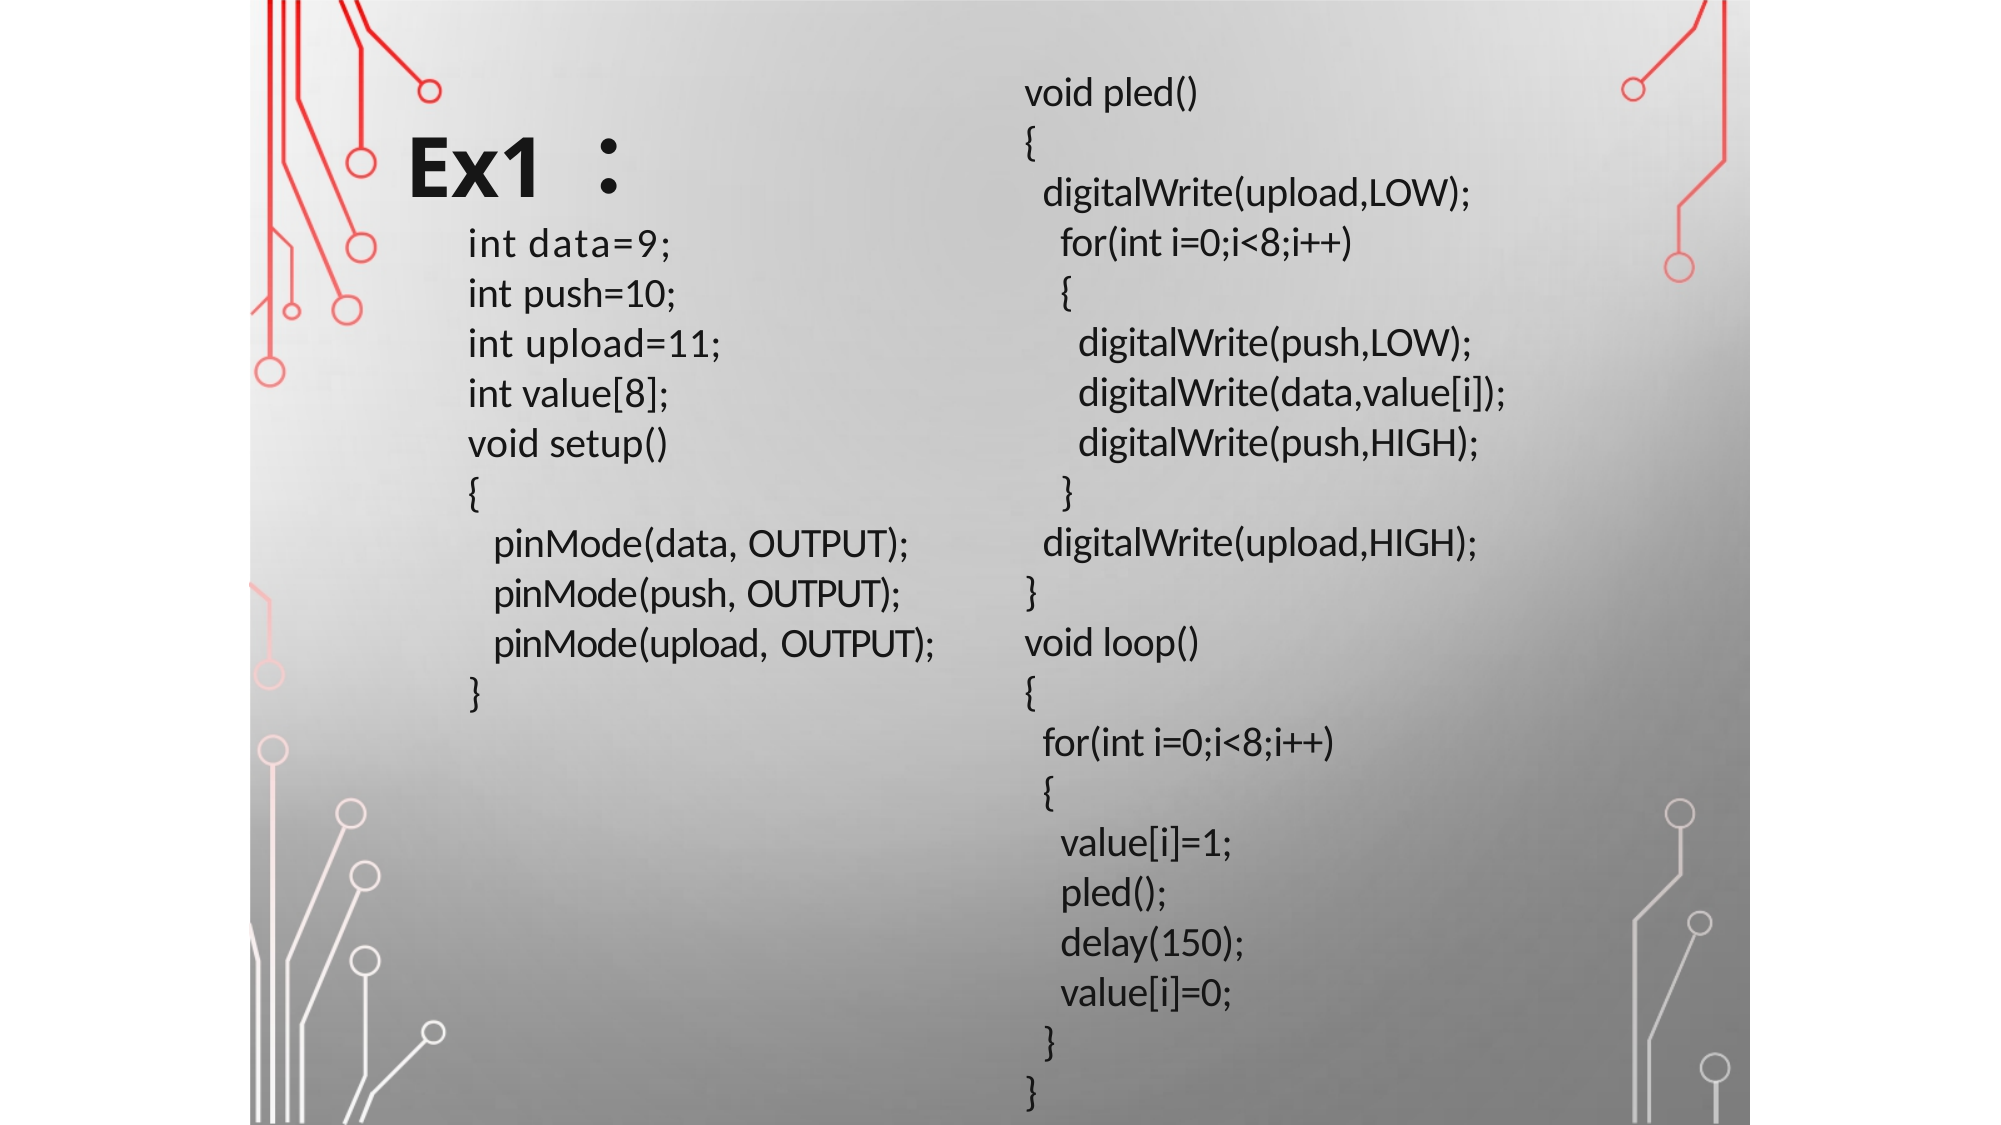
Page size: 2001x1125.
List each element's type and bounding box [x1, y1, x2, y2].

picture [249, 0, 1750, 1125]
